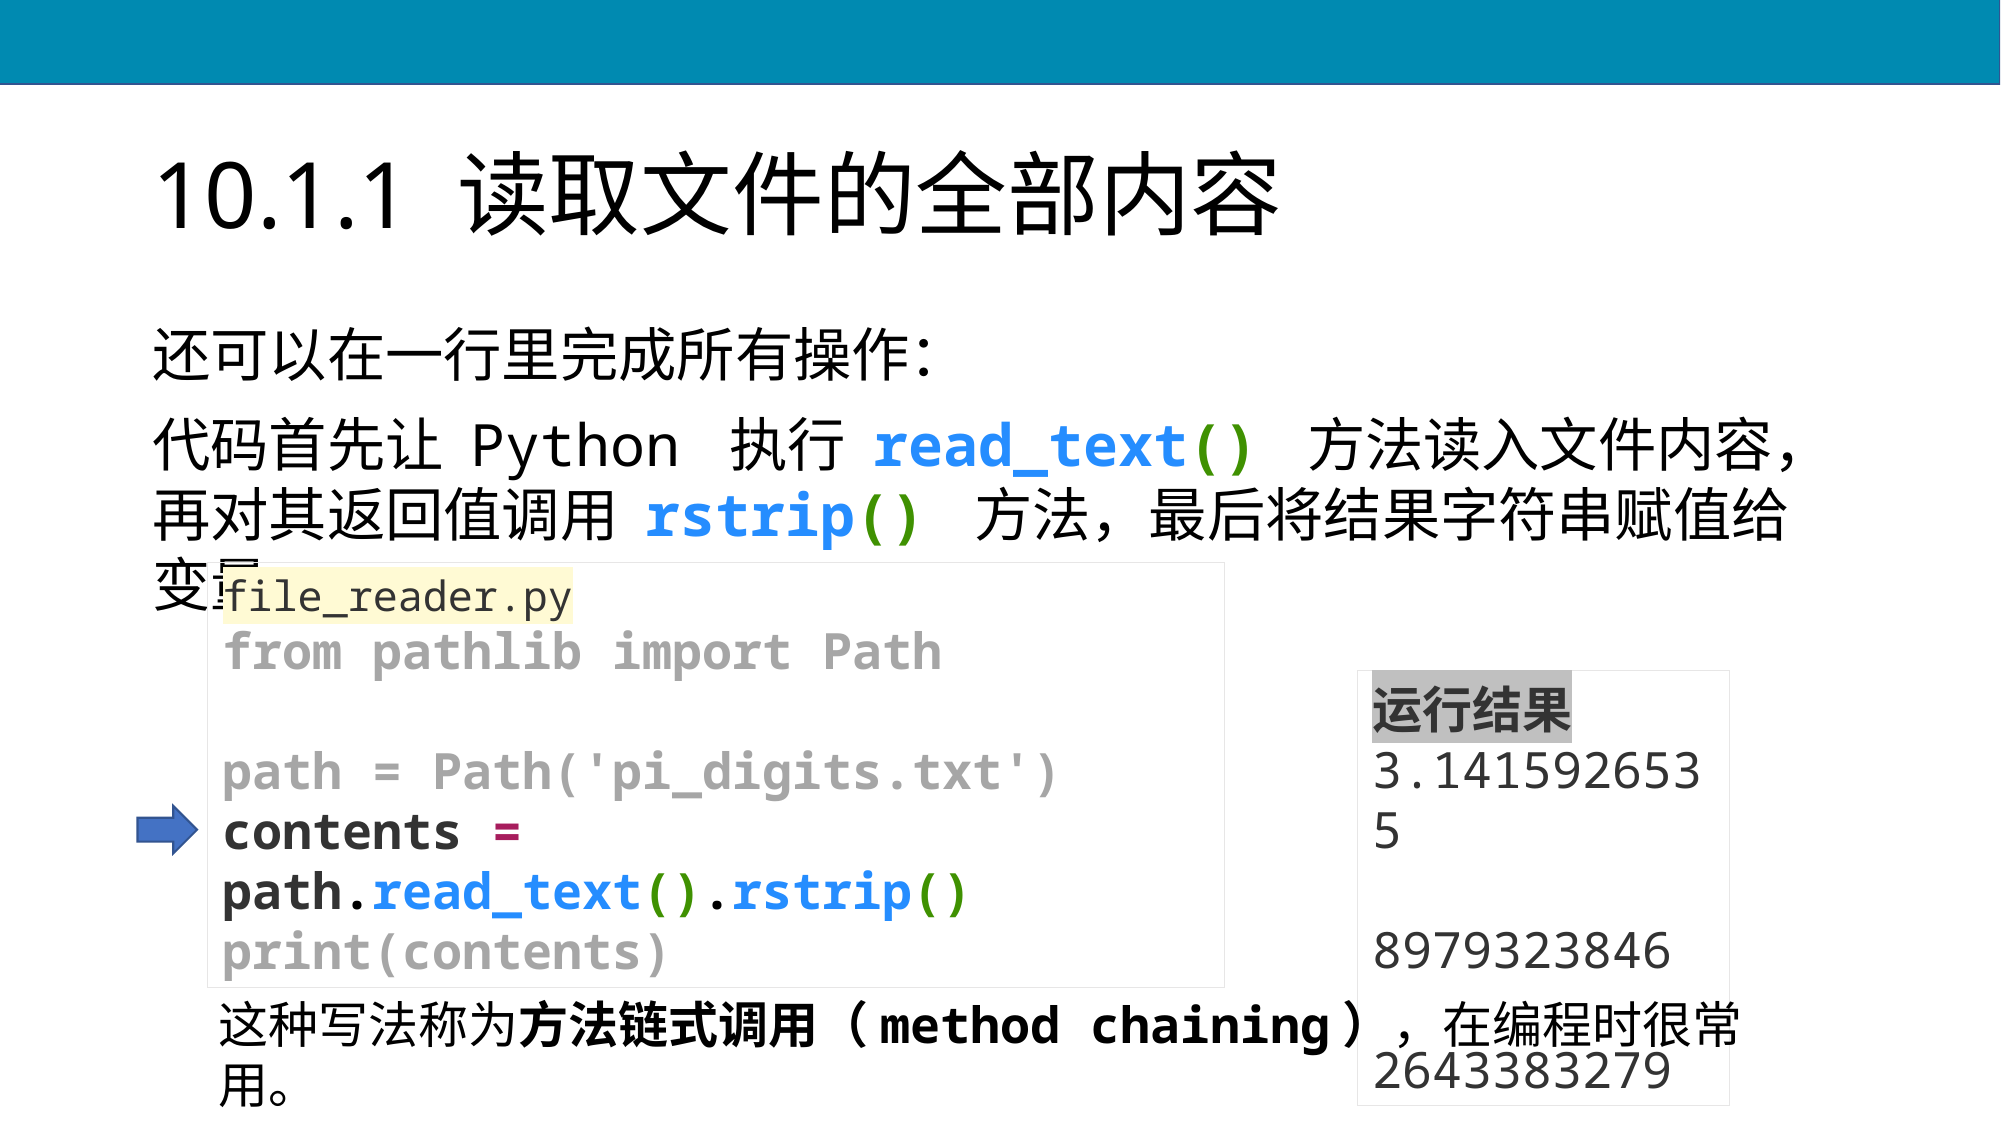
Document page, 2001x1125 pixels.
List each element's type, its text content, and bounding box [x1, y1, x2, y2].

text_box [136, 803, 199, 856]
title 10.1.1 读取文件的全部内容 [137, 115, 1863, 282]
text_box file_reader.py from pathlib import Path path = Path('pi_digits.txt') contents = path.read_text().rstrip() print(contents) [207, 562, 1225, 986]
list 还可以在一行里完成所有操作： 代码首先让 Python 执行 read_text() 方法读入文件内容，再对其返回值调用 rstrip() 方法，最后将结果字符串赋值给变量： [137, 310, 1863, 1024]
text_box 这种写法称为方法链式调用（method chaining），在编程时很常用。 [203, 986, 1797, 1121]
text_box 运行结果 3.1415926535 8979323846 2643383279 [1357, 670, 1730, 986]
